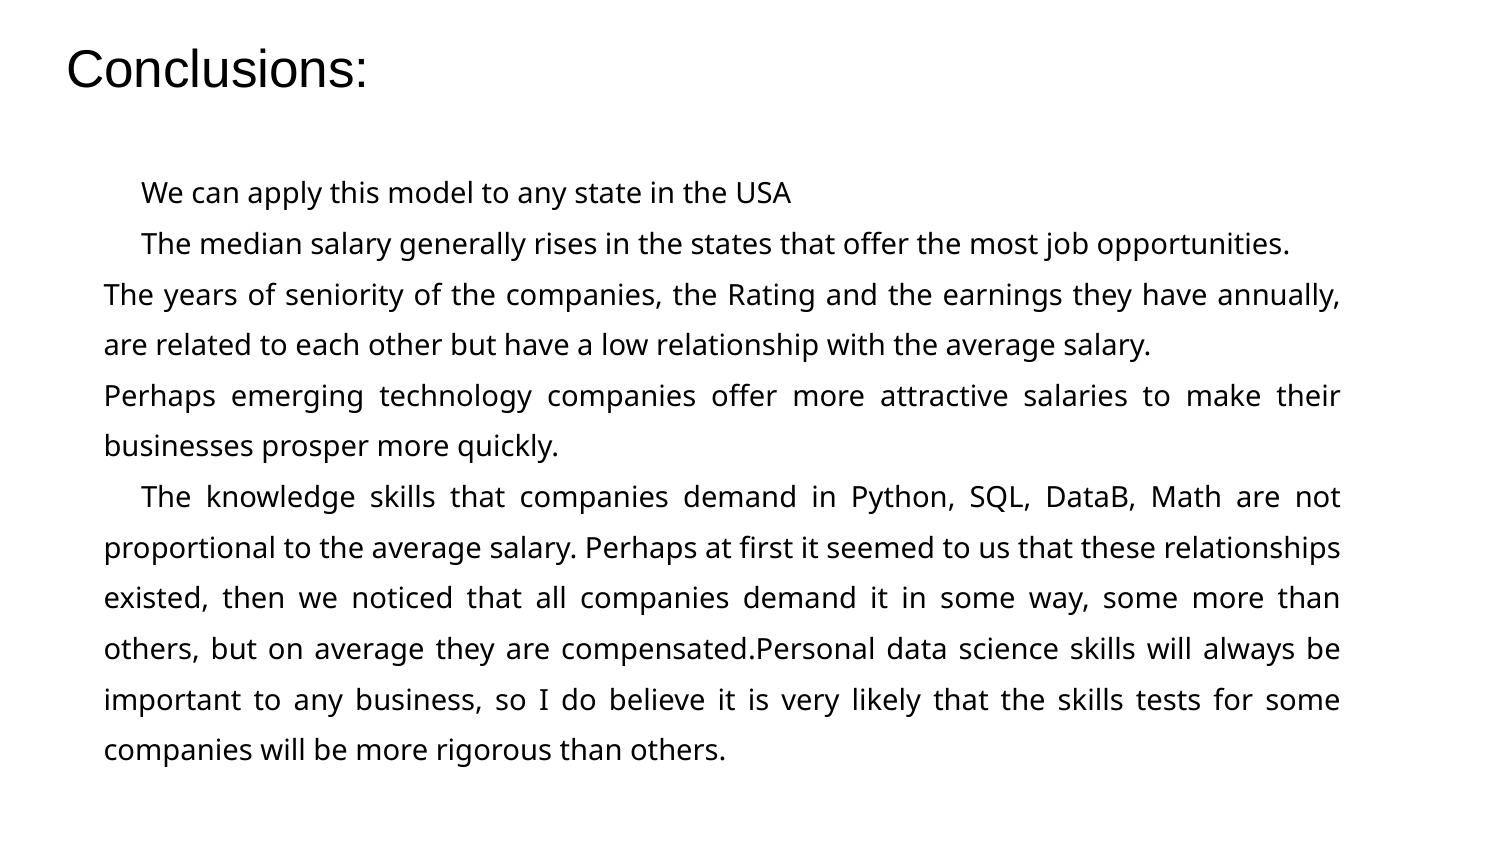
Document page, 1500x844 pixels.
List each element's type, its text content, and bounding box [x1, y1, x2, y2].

list We can apply this model to any state in the USA The median salary generally rises in the states that offer the most job opportunities. The years of seniority of the companies, the Rating and the earnings they have annually, are related to each other but have a low relationship with the average salary. Perhaps emerging technology companies offer more attractive salaries to make their businesses prosper more quickly. The knowledge skills that companies demand in Python, SQL, DataB, Math are not proportional to the average salary. Perhaps at first it seemed to us that these relationships existed, then we noticed that all companies demand it in some way, some more than others, but on average they are compensated.Personal data science skills will always be important to any business, so I do believe it is very likely that the skills tests for some companies will be more rigorous than others. [51, 132, 1449, 812]
title Conclusions: [51, 19, 1449, 114]
